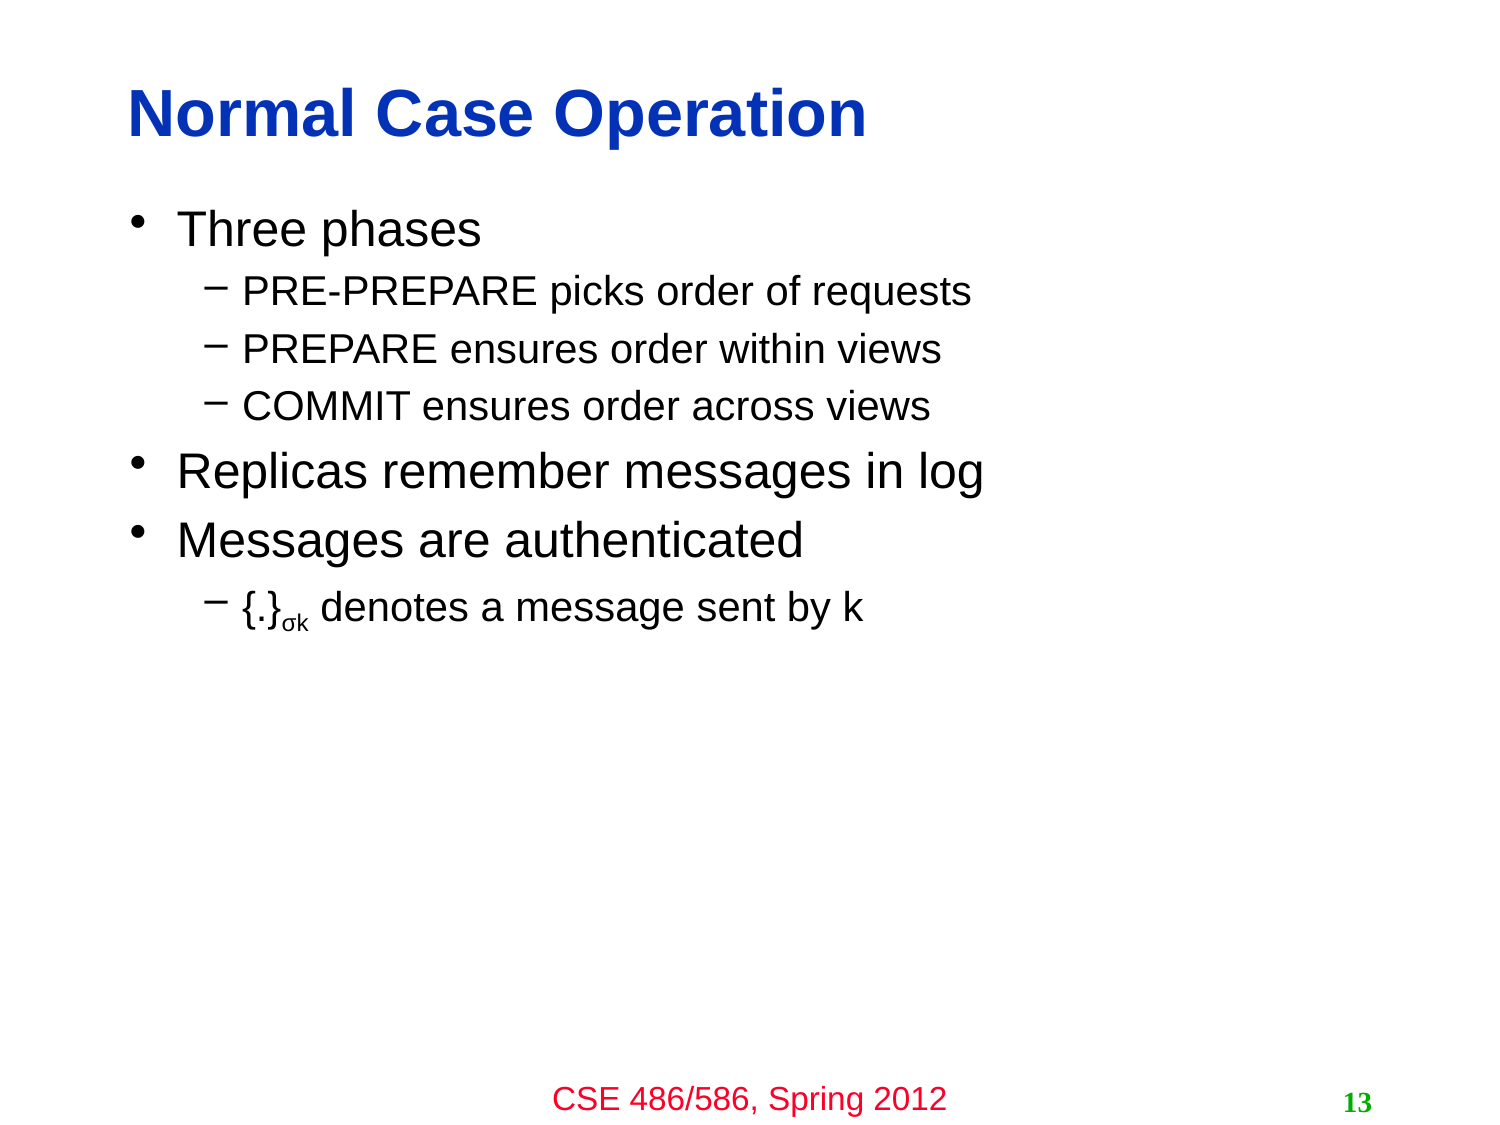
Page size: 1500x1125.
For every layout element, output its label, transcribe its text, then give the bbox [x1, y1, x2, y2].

slide_number 13 [1074, 1076, 1388, 1125]
list Three phases PRE-PREPARE picks order of requests PREPARE ensures order within views COMMIT ensures order across views Replicas remember messages in log Messages are authenticated {.}σk denotes a message sent by k [114, 195, 1376, 1005]
title Normal Case Operation [112, 53, 1310, 176]
